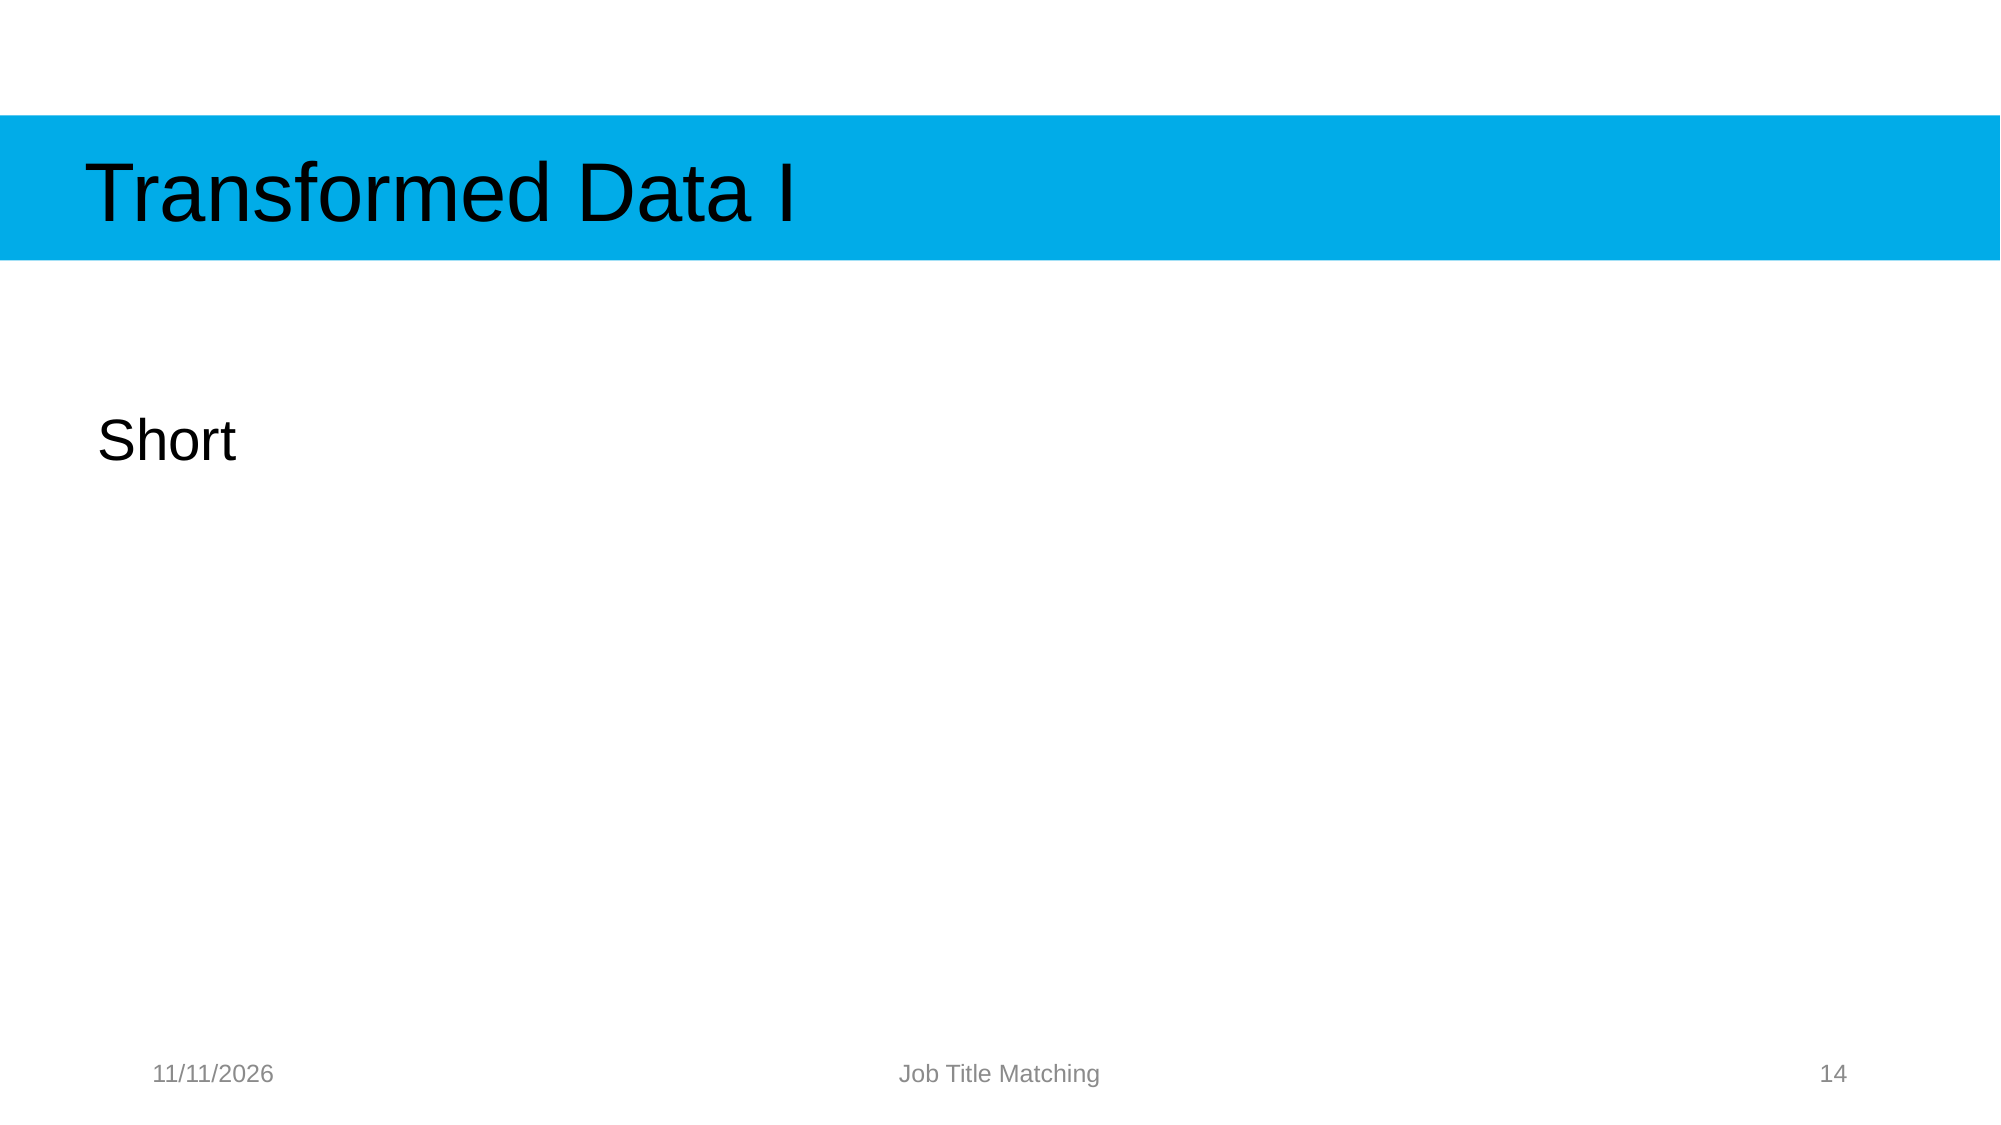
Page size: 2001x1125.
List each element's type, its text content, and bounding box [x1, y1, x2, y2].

footer Job Title Matching [662, 1042, 1338, 1103]
list Short [82, 318, 1808, 1032]
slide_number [137, 1042, 588, 1103]
text_box Transformed Data I [0, 114, 2000, 261]
slide_number 14 [1412, 1042, 1863, 1103]
